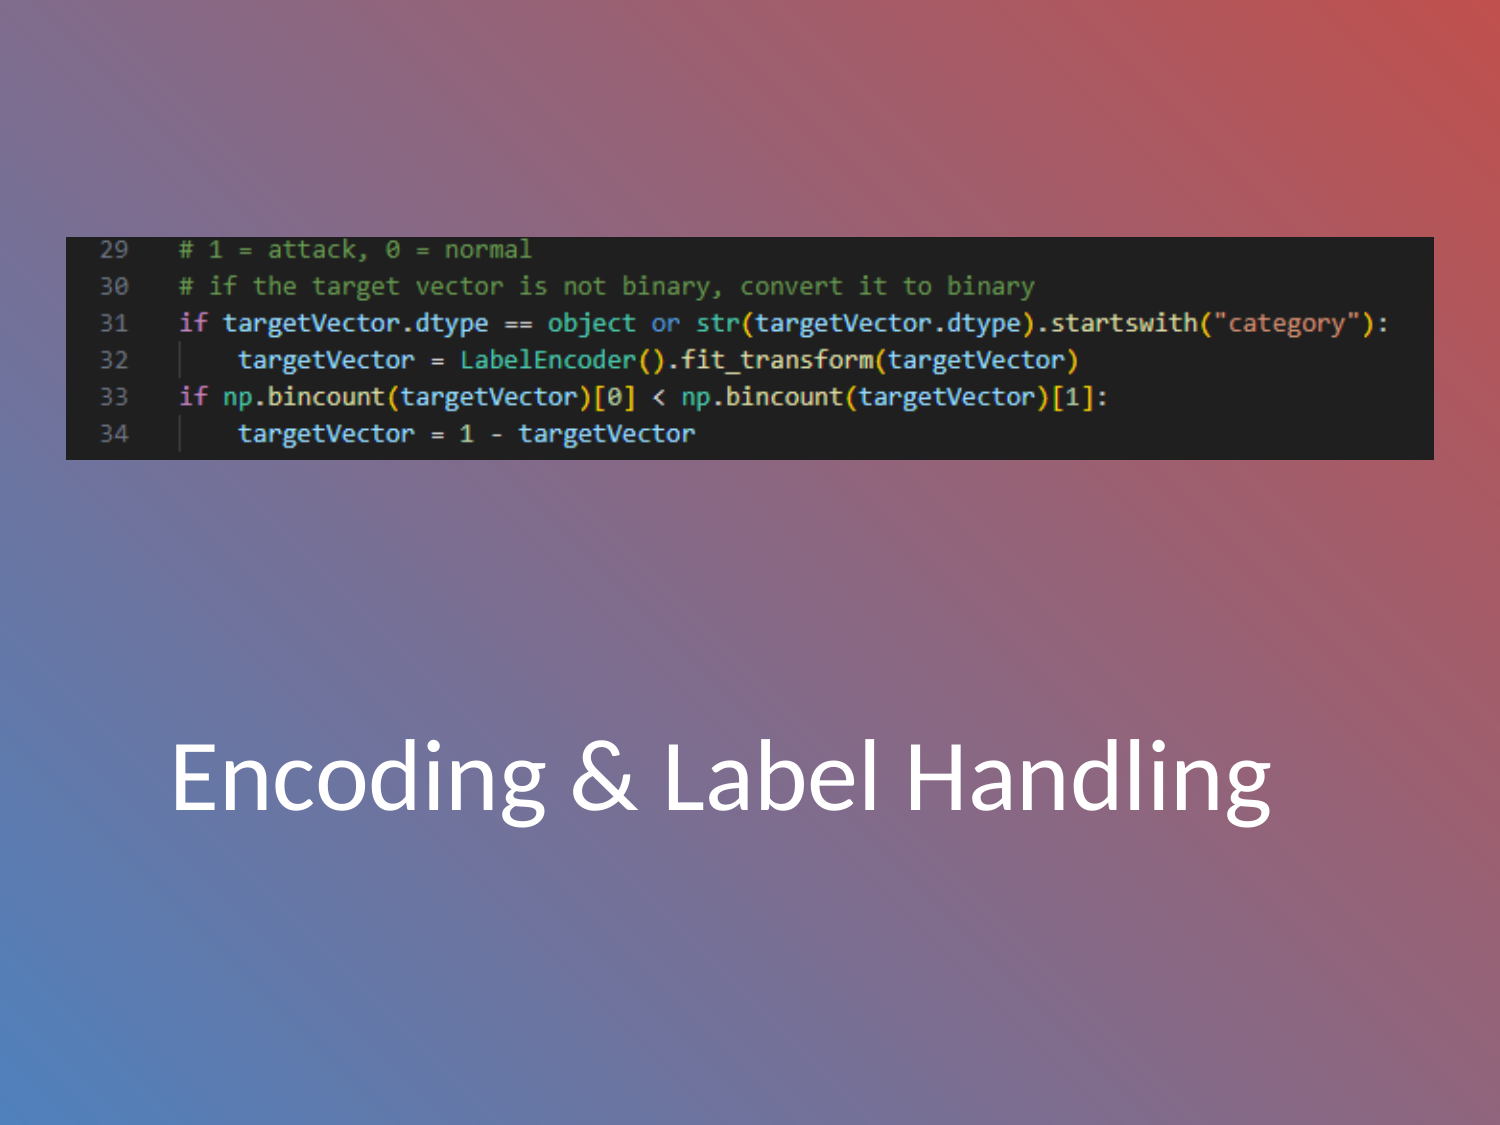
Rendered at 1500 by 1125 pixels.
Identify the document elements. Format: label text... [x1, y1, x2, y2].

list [66, 237, 1434, 460]
title Encoding & Label Handling [154, 599, 1346, 840]
text_box [0, 0, 1500, 1125]
